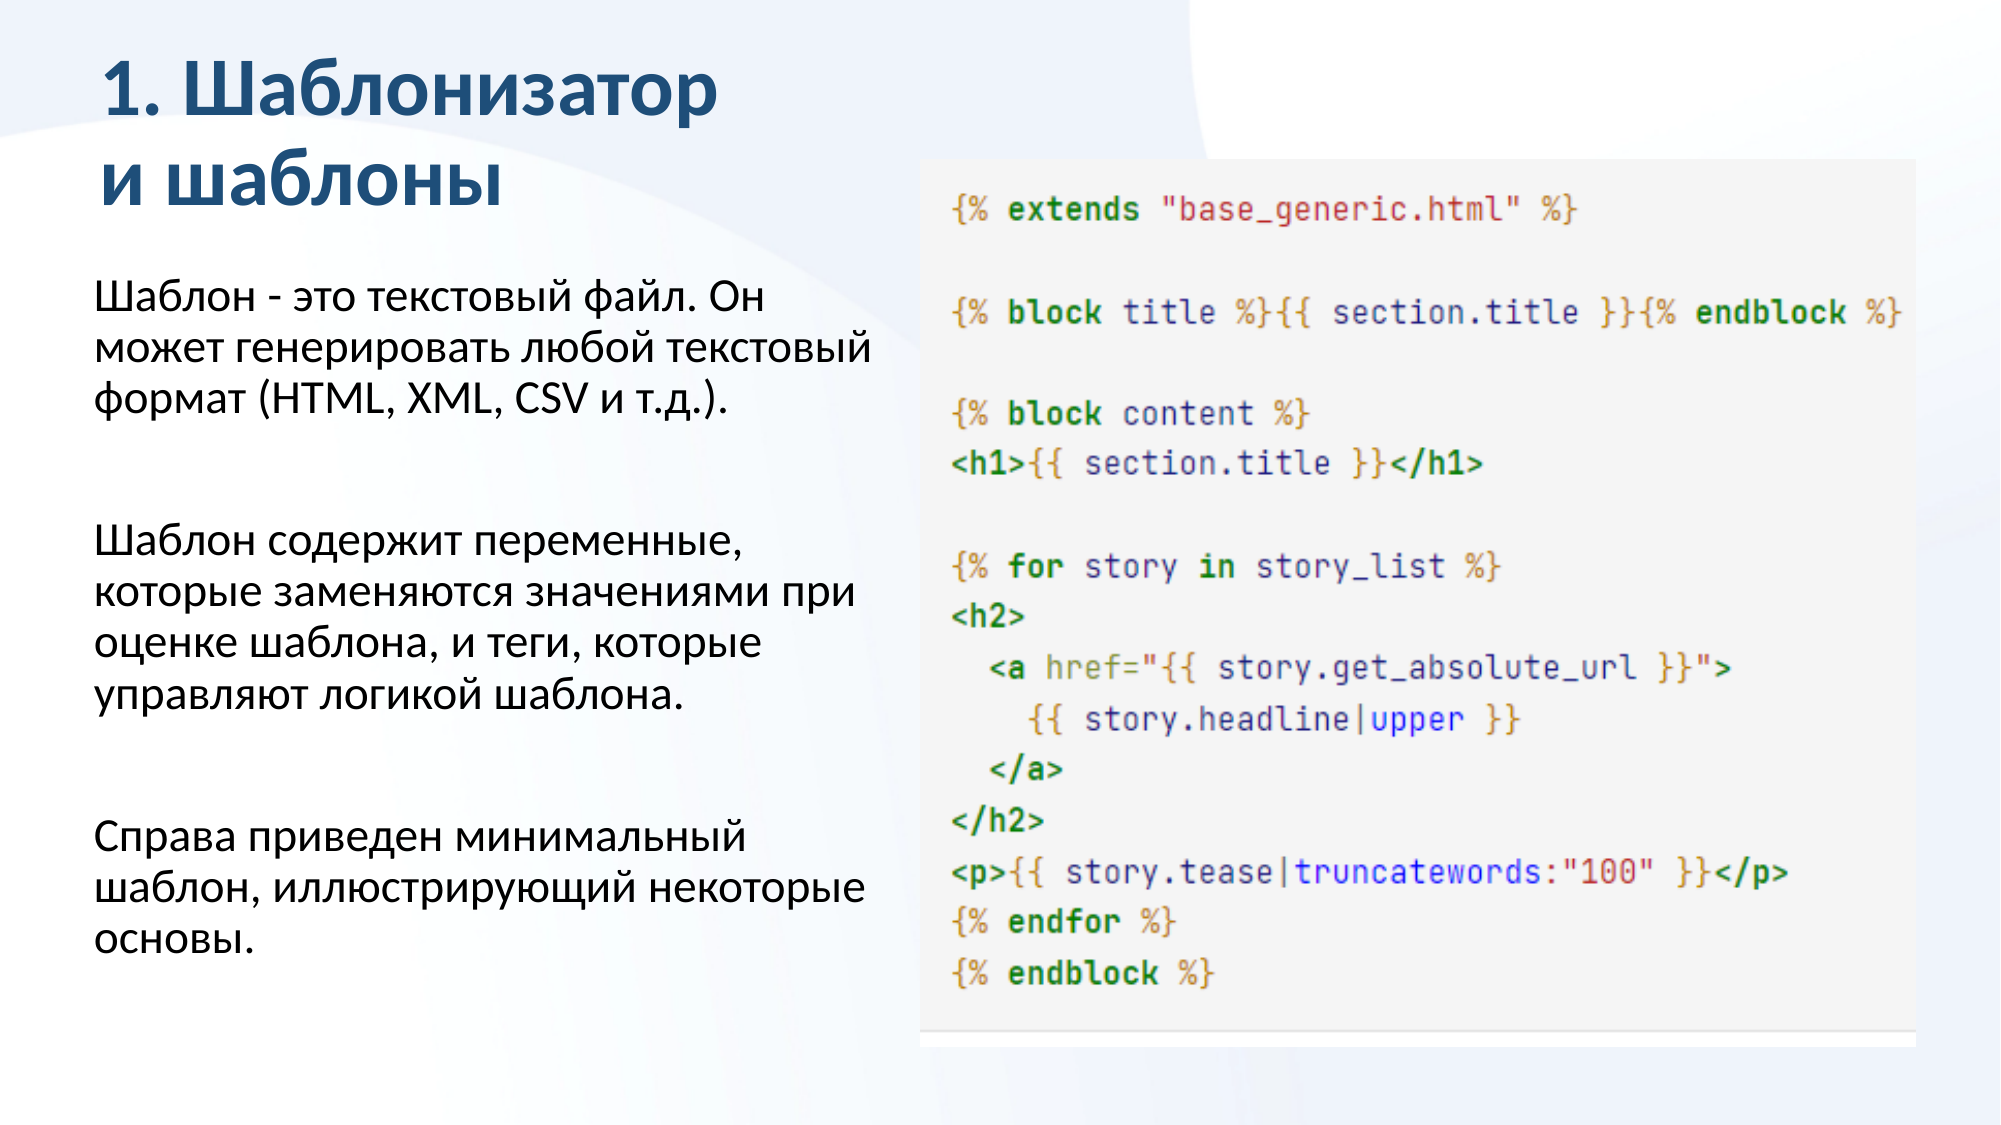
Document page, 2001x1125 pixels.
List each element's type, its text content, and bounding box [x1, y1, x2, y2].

title 1. Шаблонизатор и шаблоны [84, 24, 1922, 243]
picture [0, 0, 2001, 1125]
list Шаблон - это текстовый файл. Он может генерировать любой текстовый формат (HTML, XML, CSV и т.д.). Шаблон содержит переменные, которые заменяются значениями при оценке шаблона, и теги, которые управляют логикой шаблона. Справа приведен минимальный шаблон, иллюстрирующий некоторые основы. [78, 262, 901, 1047]
